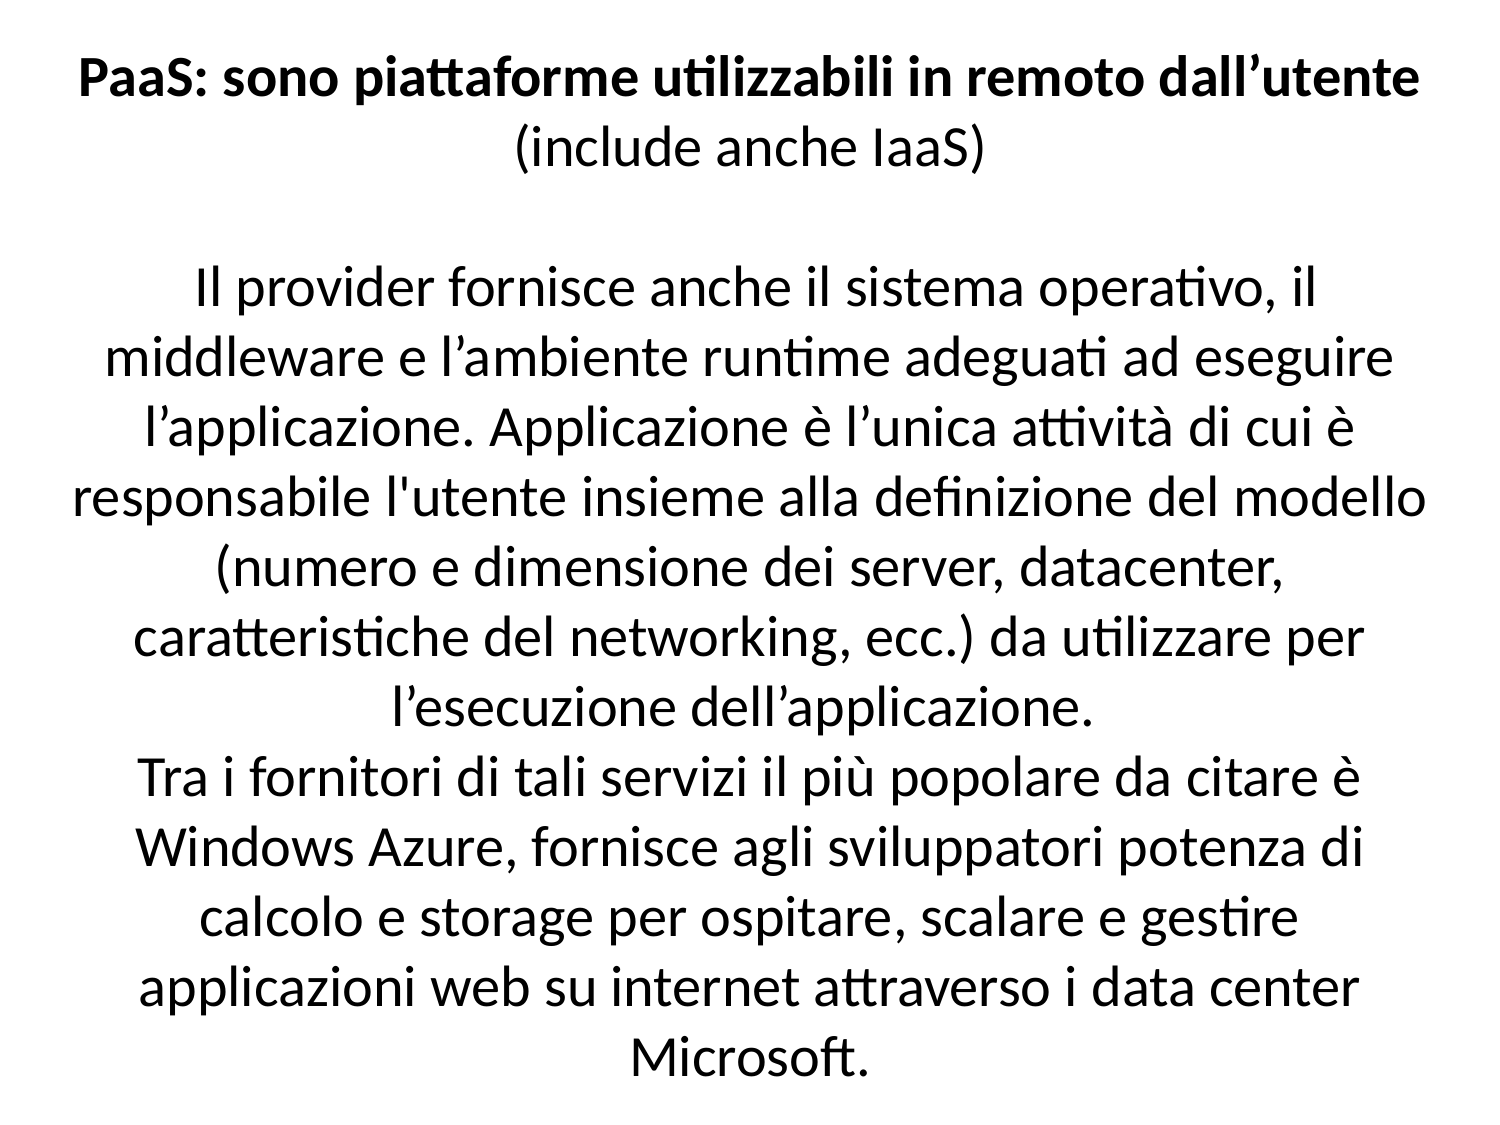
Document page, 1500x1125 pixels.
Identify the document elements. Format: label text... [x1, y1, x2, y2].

text_box PaaS: sono piattaforme utilizzabili in remoto dall’utente (include anche IaaS) Il provider fornisce anche il sistema operativo, il middleware e l’ambiente runtime adeguati ad eseguire l’applicazione. Applicazione è l’unica attività di cui è responsabile l'utente insieme alla definizione del modello (numero e dimensione dei server, datacenter, caratteristiche del networking, ecc.) da utilizzare per l’esecuzione dell’applicazione. Tra i fornitori di tali servizi il più popolare da citare è Windows Azure, fornisce agli sviluppatori potenza di calcolo e storage per ospitare, scalare e gestire applicazioni web su internet attraverso i data center Microsoft. [53, 30, 1447, 1125]
